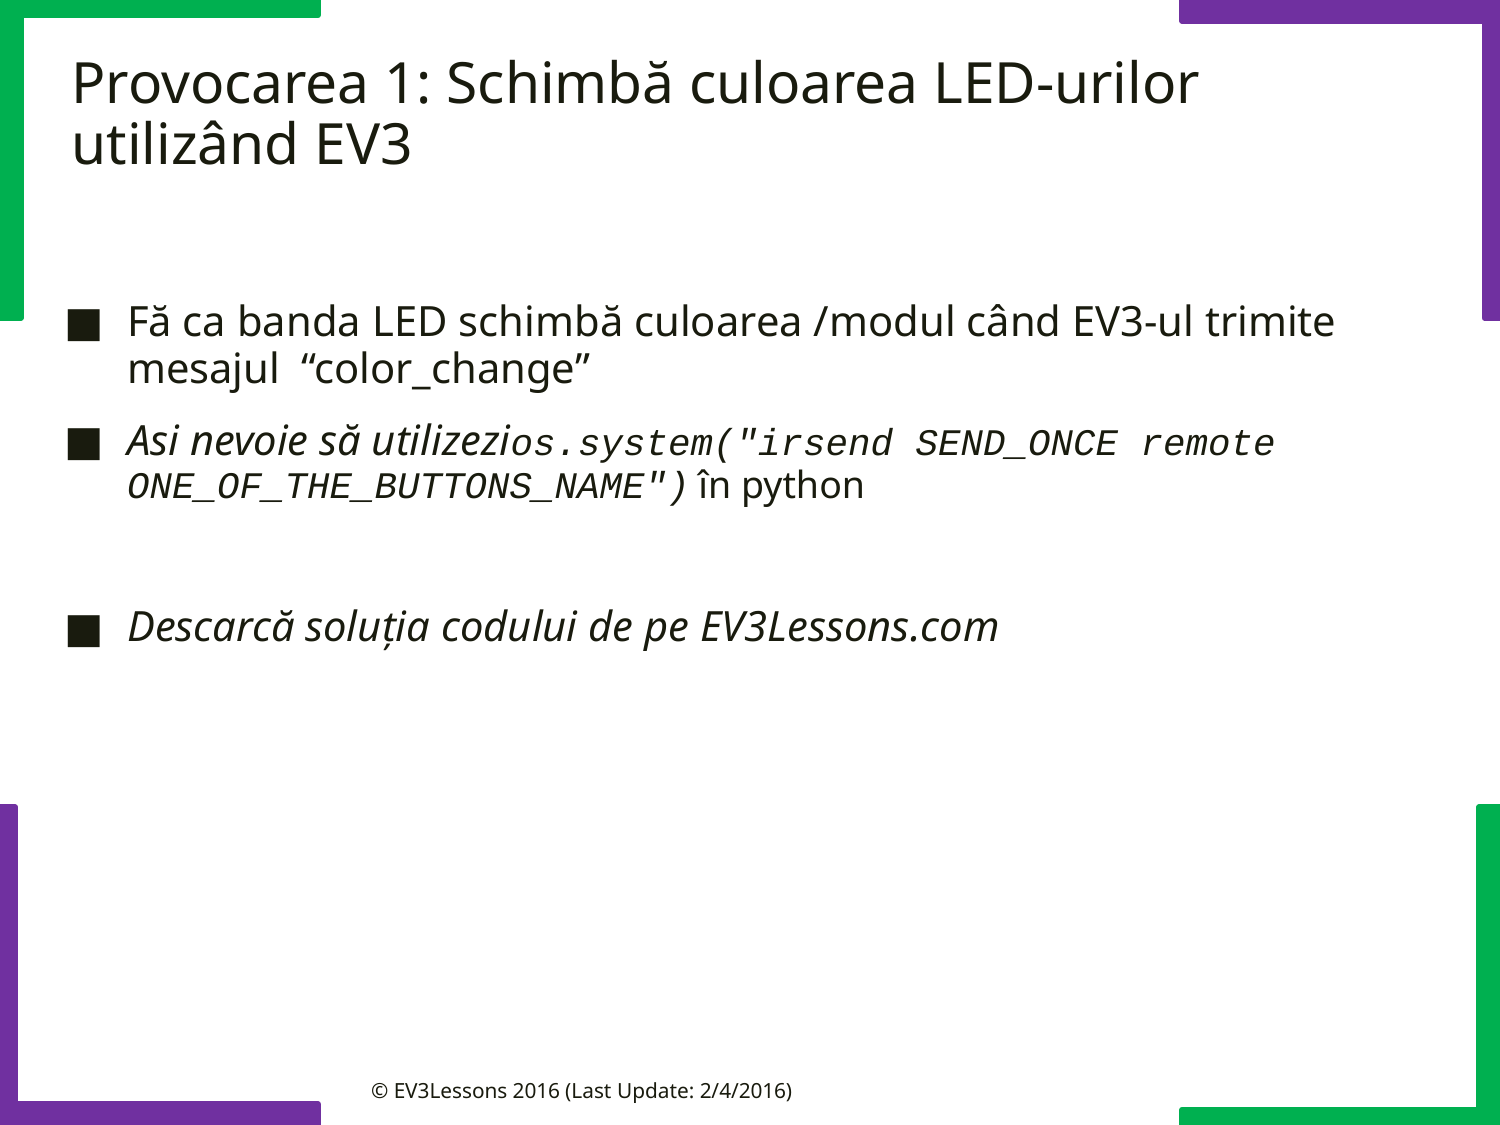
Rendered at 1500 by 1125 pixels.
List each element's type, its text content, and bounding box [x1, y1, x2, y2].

footer © EV3Lessons 2016 (Last Update: 2/4/2016) [355, 1058, 1129, 1125]
title Provocarea 1: Schimbă culoarea LED-urilor utilizând EV3 [56, 47, 1444, 185]
list Fă ca banda LED schimbă culoarea /modul când EV3-ul trimite mesajul “color_change” Asi nevoie să utilizezios.system("irsend SEND_ONCE remote ONE_OF_THE_BUTTONS_NAME") în python Descarcă soluția codului de pe EV3Lessons.com [49, 291, 1436, 1092]
